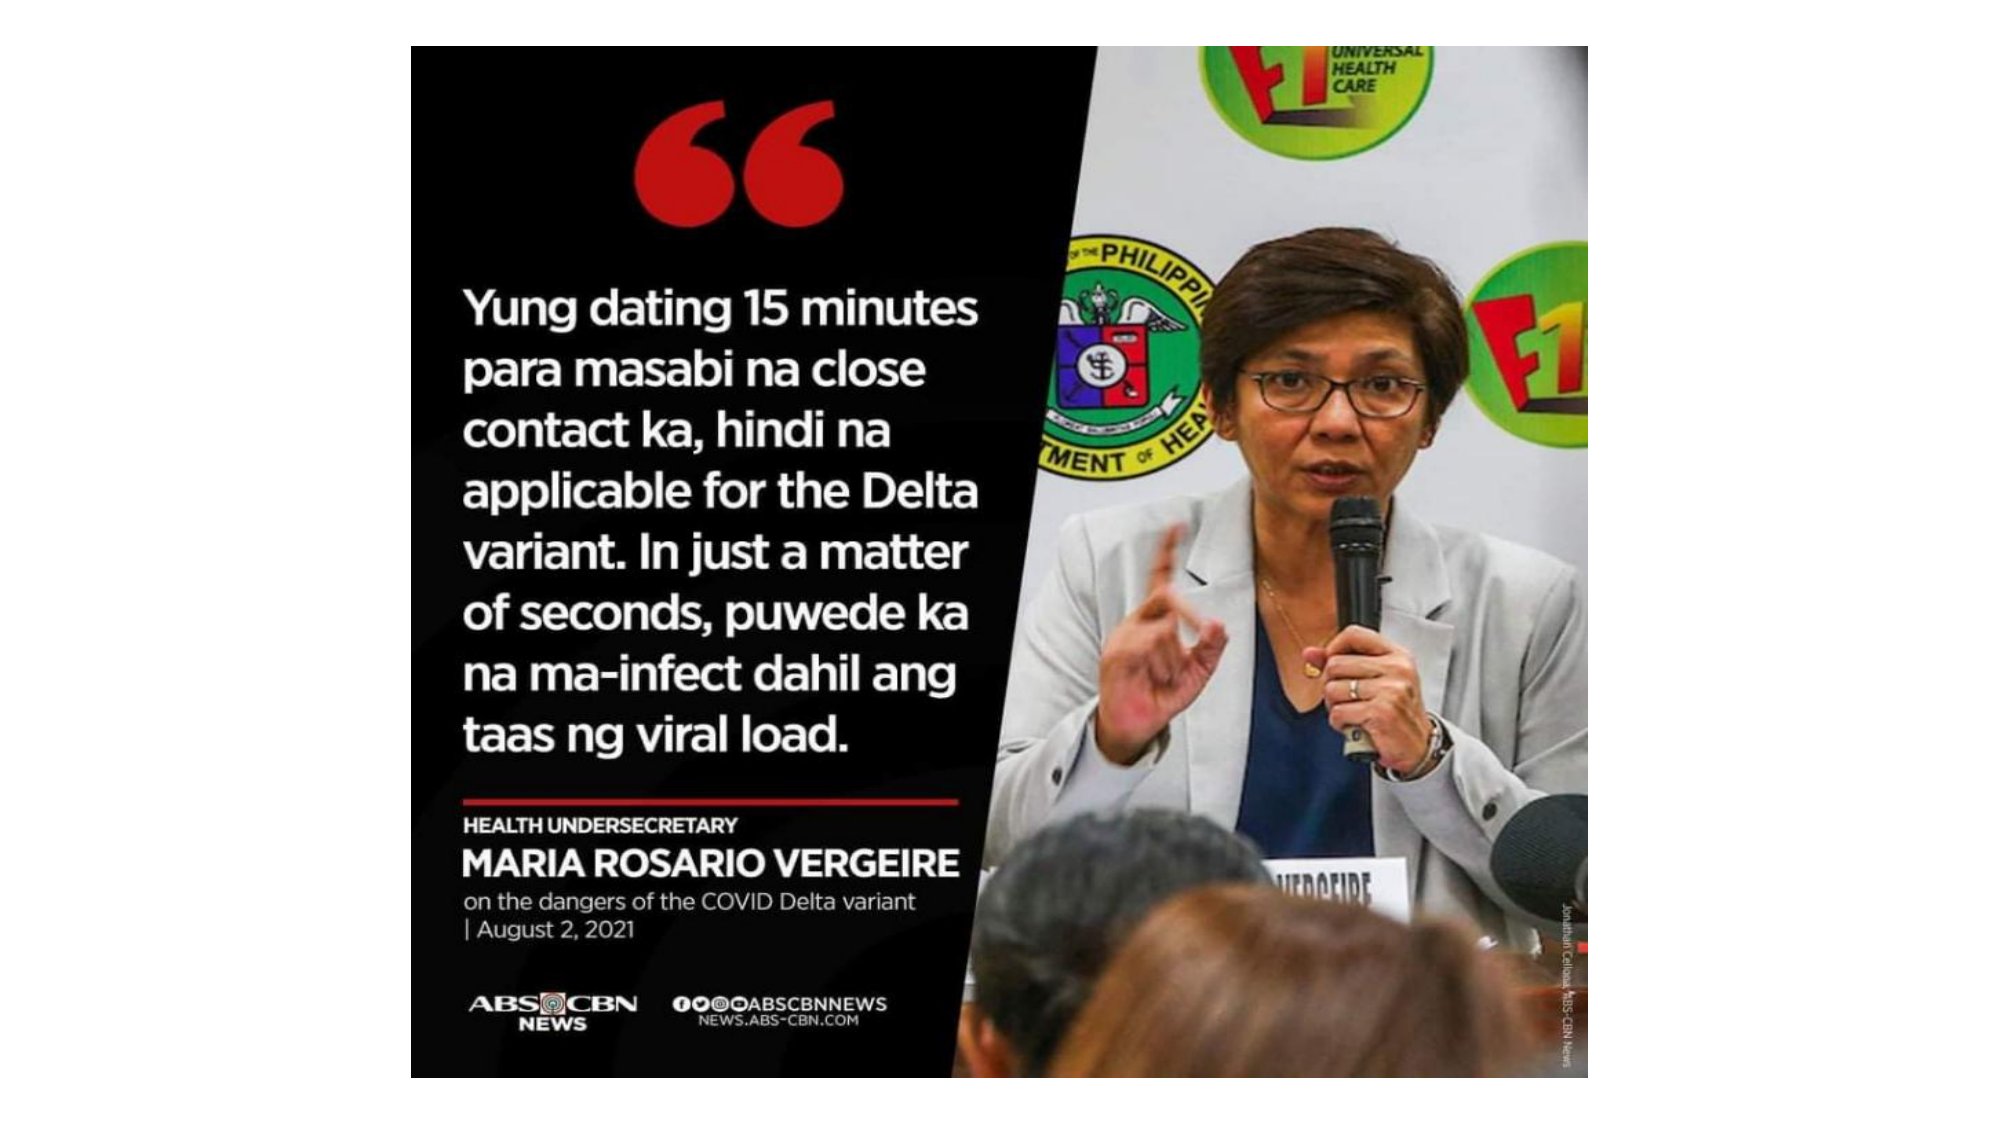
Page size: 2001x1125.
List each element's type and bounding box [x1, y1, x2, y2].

list [411, 46, 1589, 1078]
